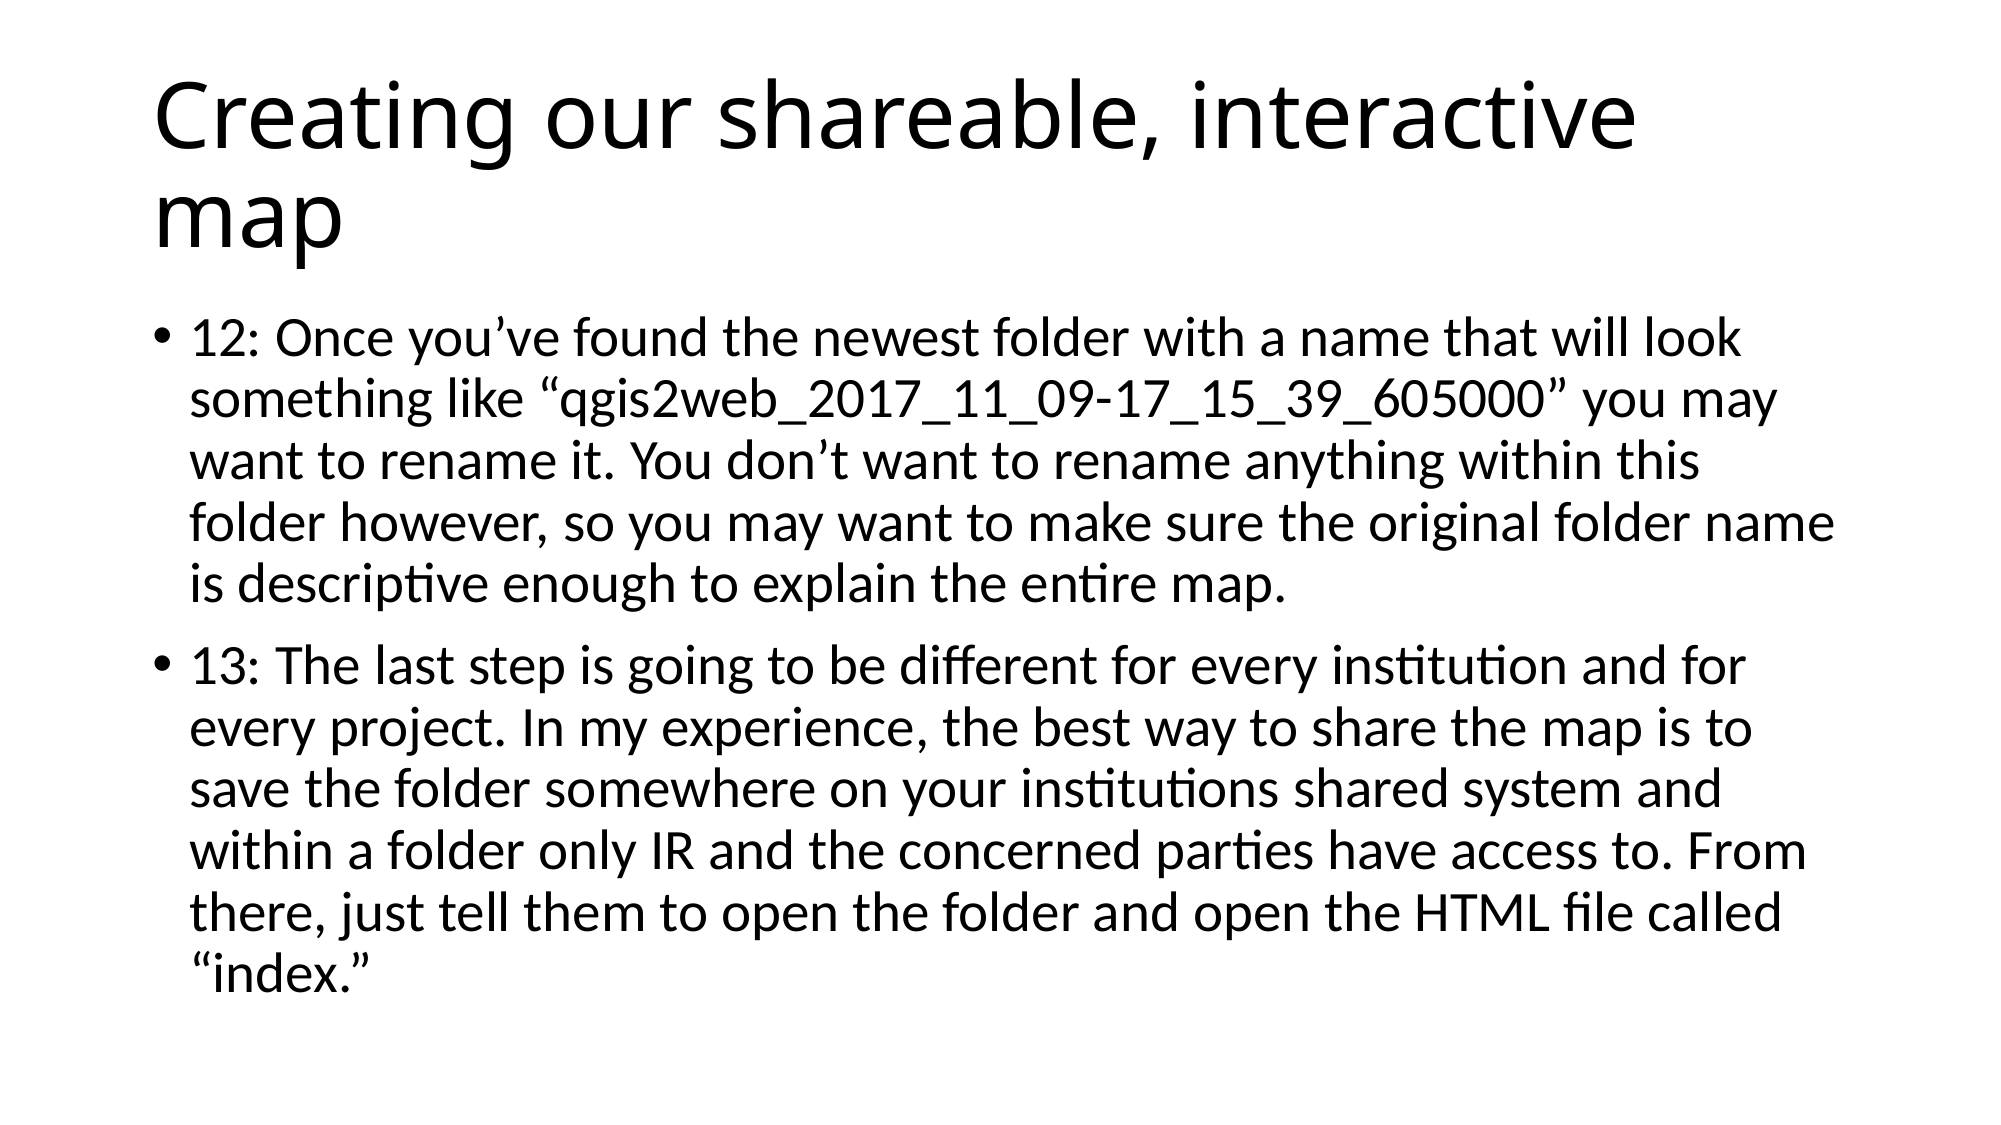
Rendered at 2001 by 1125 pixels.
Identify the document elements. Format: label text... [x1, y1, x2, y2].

title Creating our shareable, interactive map [137, 59, 1863, 278]
list 12: Once you’ve found the newest folder with a name that will look something like “qgis2web_2017_11_09-17_15_39_605000” you may want to rename it. You don’t want to rename anything within this folder however, so you may want to make sure the original folder name is descriptive enough to explain the entire map. 13: The last step is going to be different for every institution and for every project. In my experience, the best way to share the map is to save the folder somewhere on your institutions shared system and within a folder only IR and the concerned parties have access to. From there, just tell them to open the folder and open the HTML file called “index.” [137, 299, 1863, 1014]
